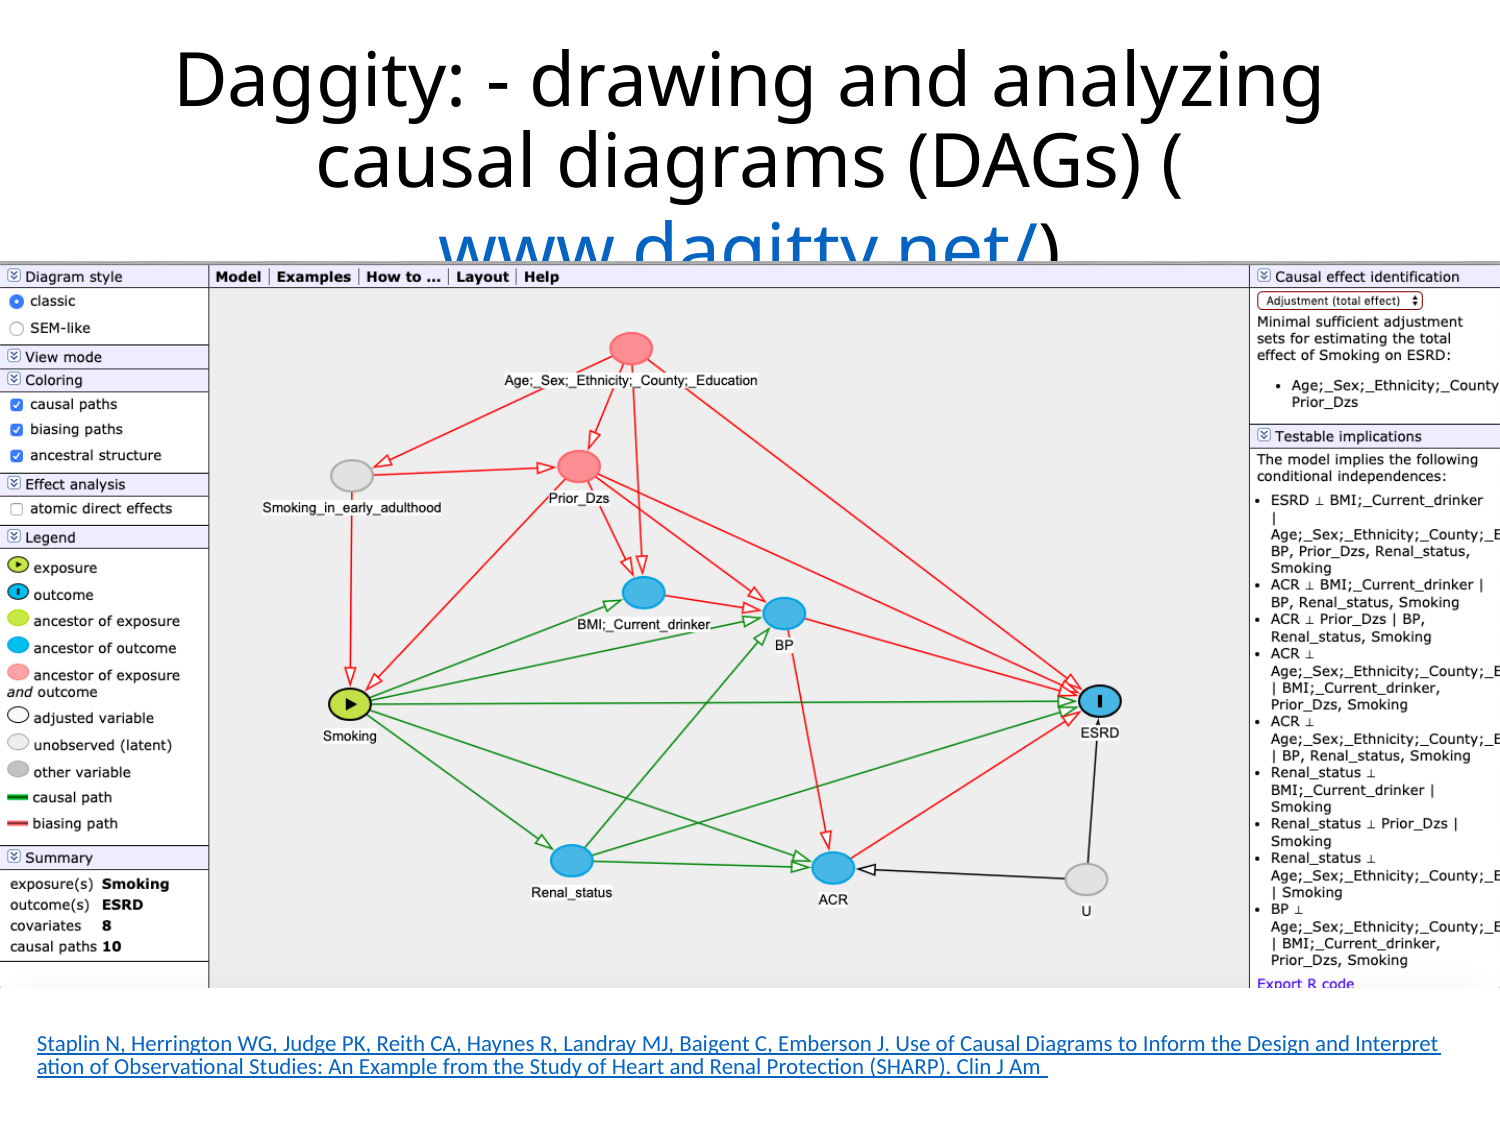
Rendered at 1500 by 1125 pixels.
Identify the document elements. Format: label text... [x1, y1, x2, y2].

picture [0, 261, 1500, 988]
title Daggity: - drawing and analyzing causal diagrams (DAGs) (www.dagitty.net/) [103, 59, 1397, 261]
text_box Staplin N, Herrington WG, Judge PK, Reith CA, Haynes R, Landray MJ, Baigent C, Emberson J. Use of Causal Diagrams to Inform the Design and Interpretation of Observational Studies: An Example from the Study of Heart and Renal Protection (SHARP). Clin J Am [22, 1021, 1463, 1064]
